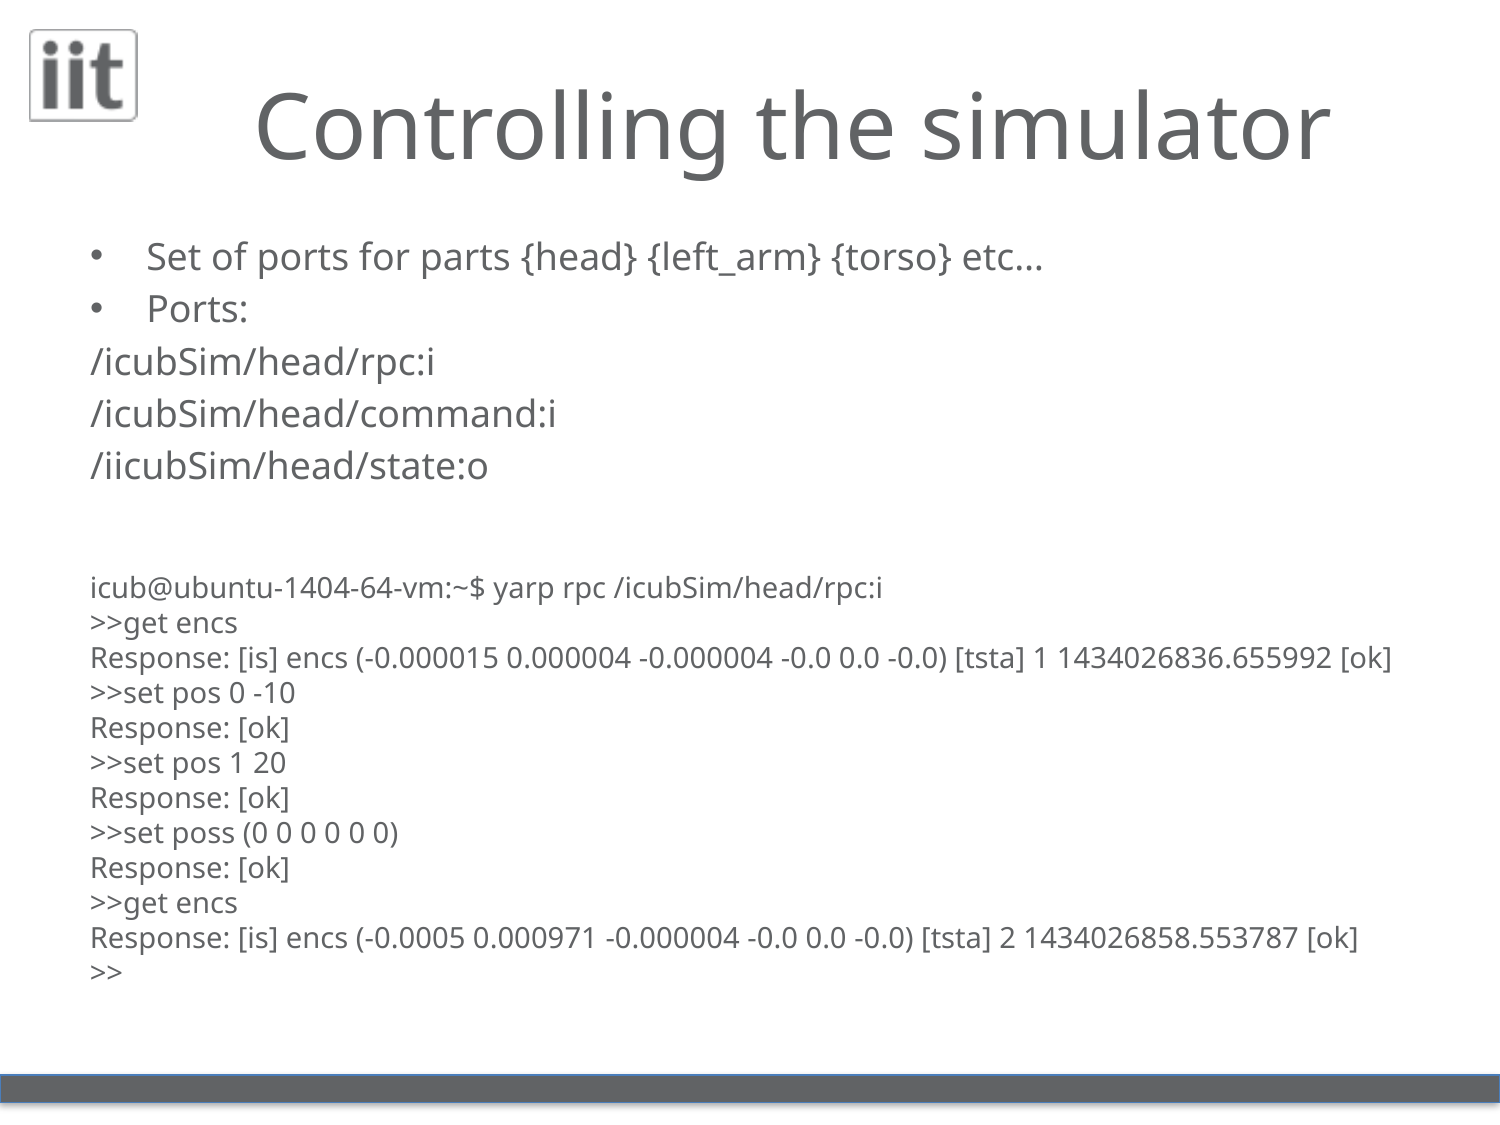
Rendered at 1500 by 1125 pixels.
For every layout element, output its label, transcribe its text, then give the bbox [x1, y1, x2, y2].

text_box icub@ubuntu-1404-64-vm:~$ yarp rpc /icubSim/head/rpc:i >>get encs Response: [is] encs (-0.000015 0.000004 -0.000004 -0.0 0.0 -0.0) [tsta] 1 1434026836.655992 [ok] >>set pos 0 -10 Response: [ok] >>set pos 1 20 Response: [ok] >>set poss (0 0 0 0 0 0) Response: [ok] >>get encs Response: [is] encs (-0.0005 0.000971 -0.000004 -0.0 0.0 -0.0) [tsta] 2 1434026858.553787 [ok] >> [75, 562, 1459, 997]
title Controlling the simulator [162, 45, 1425, 200]
picture [29, 29, 138, 122]
list Set of ports for parts {head} {left_arm} {torso} etc… Ports: /icubSim/head/rpc:i /icubSim/head/command:i /iicubSim/head/state:o [75, 224, 1425, 528]
